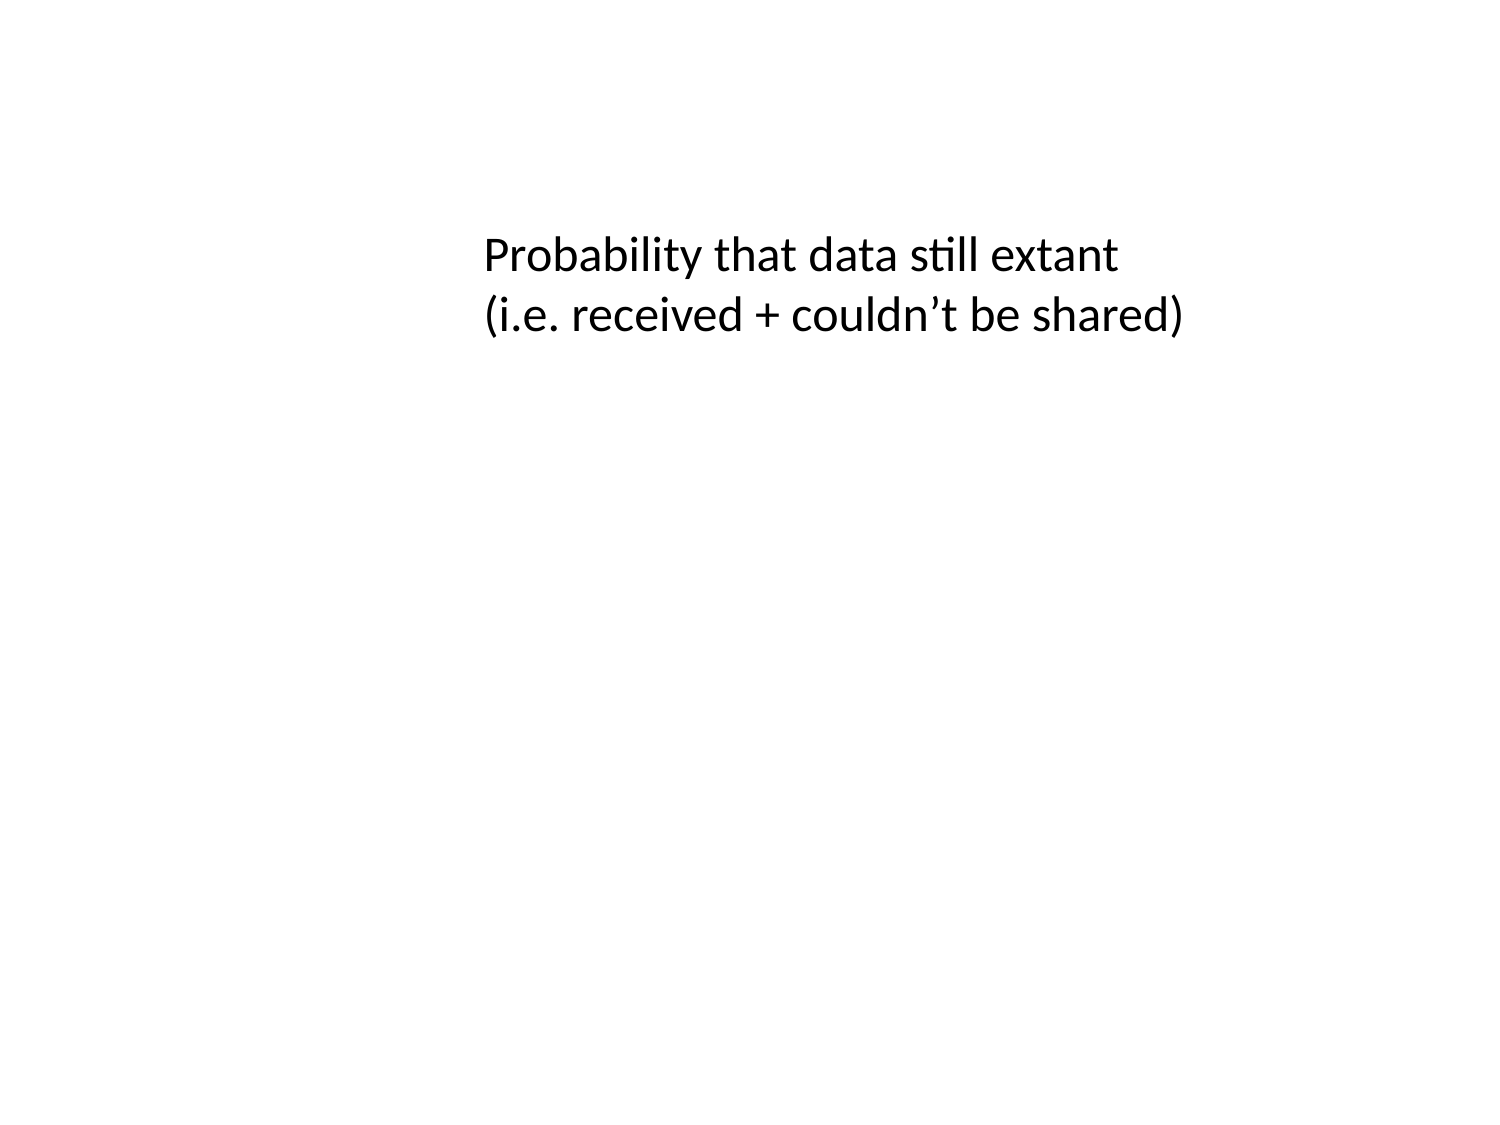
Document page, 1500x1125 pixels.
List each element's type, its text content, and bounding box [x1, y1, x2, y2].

text_box Probability that data still extant (i.e. received + couldn’t be shared) [468, 213, 1500, 349]
